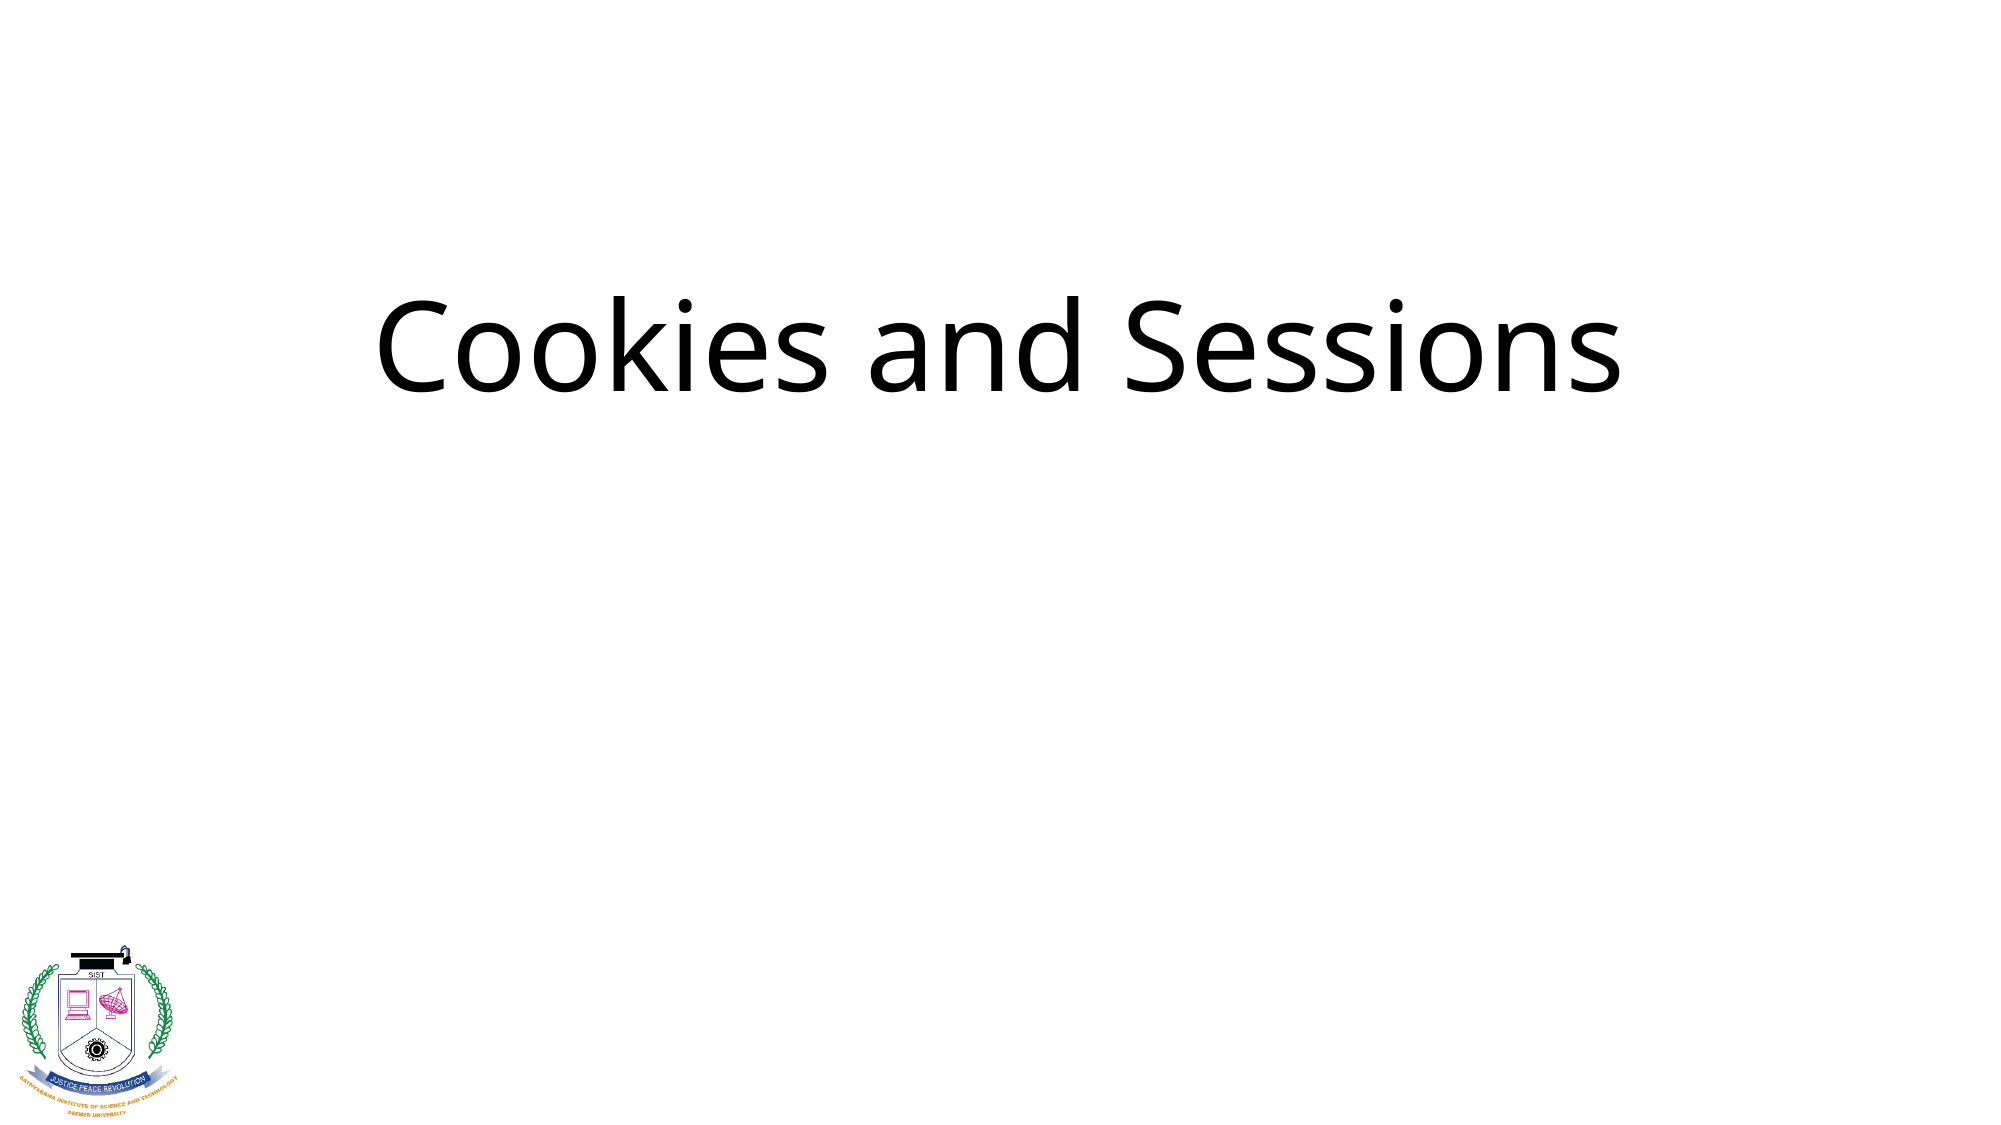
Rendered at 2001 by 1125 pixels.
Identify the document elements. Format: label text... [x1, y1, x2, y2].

picture [0, 940, 195, 1125]
title Cookies and Sessions [249, 184, 1750, 576]
